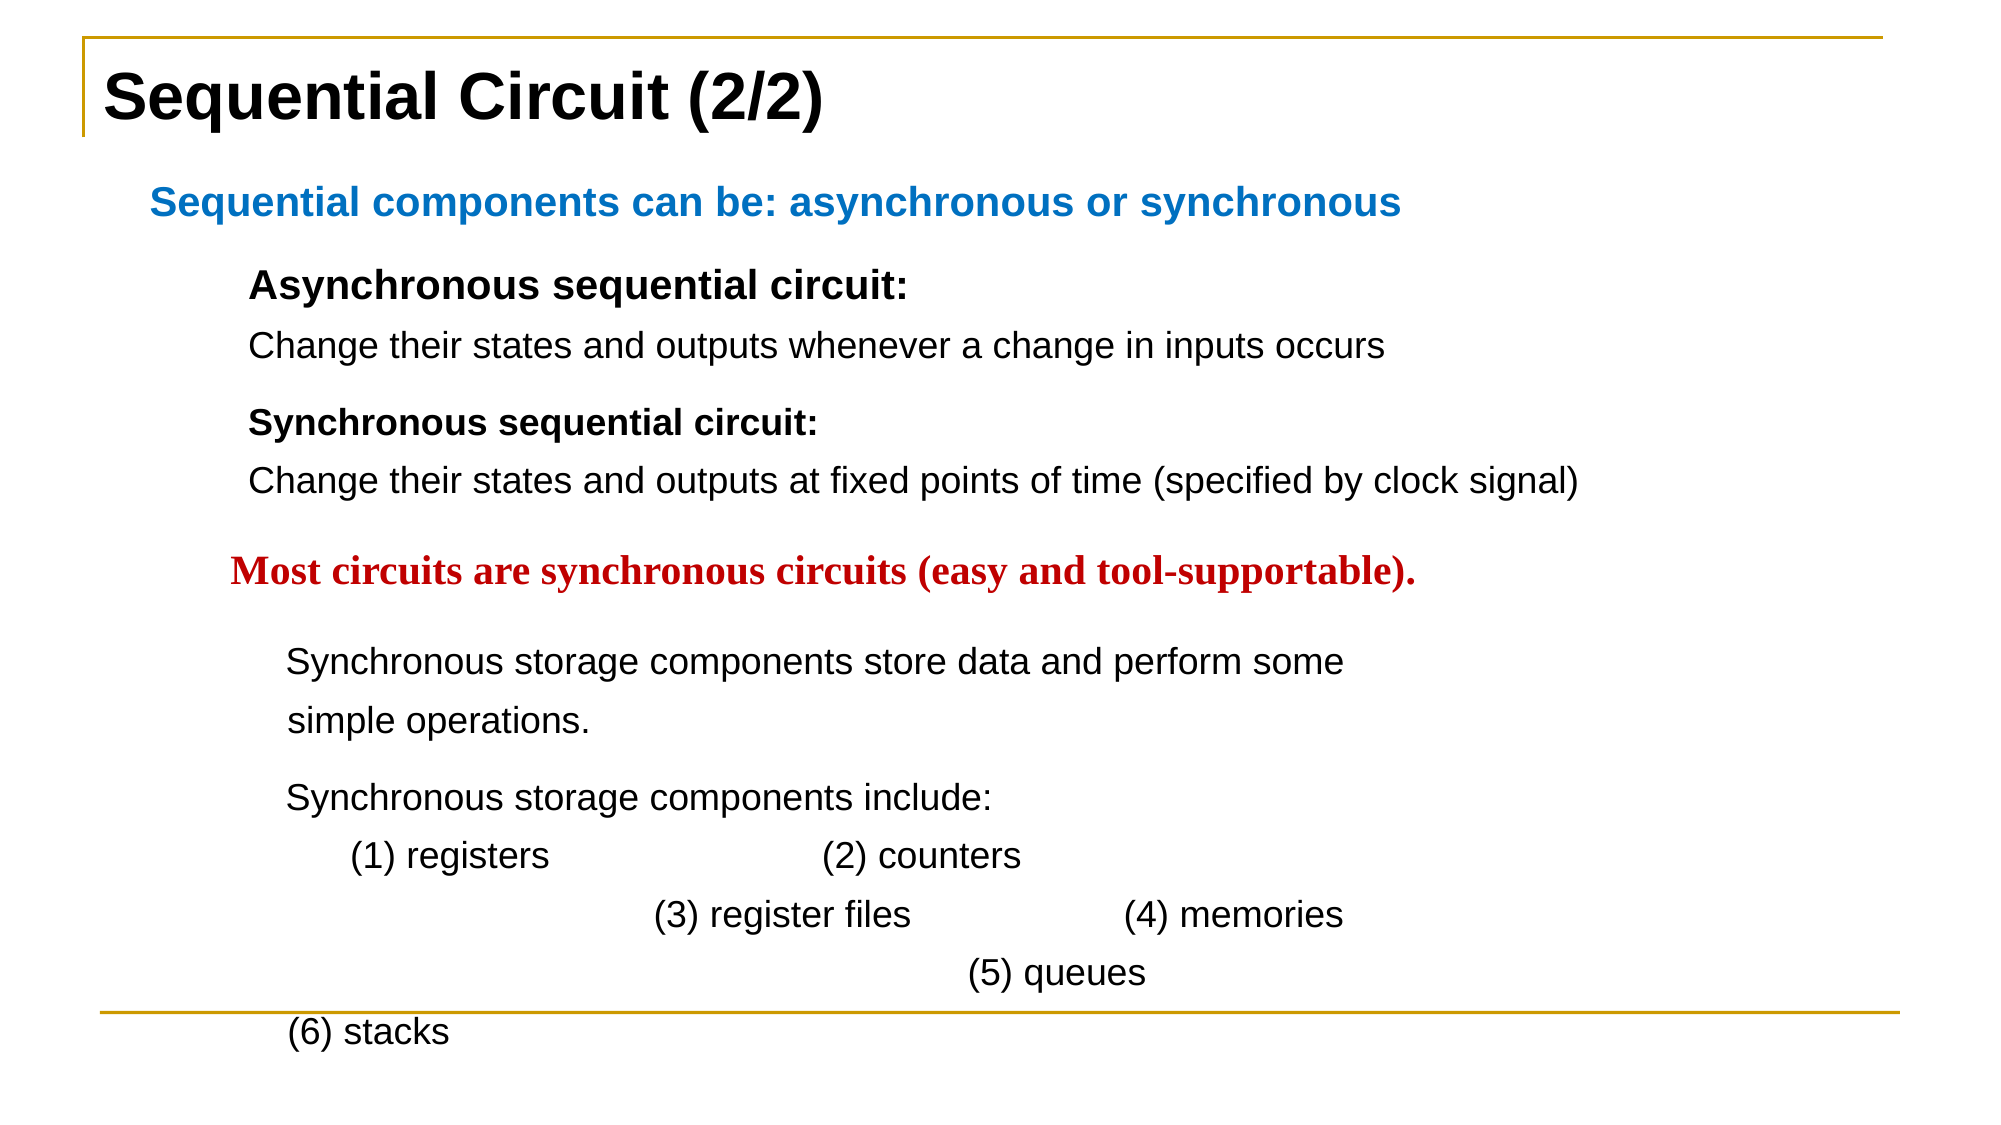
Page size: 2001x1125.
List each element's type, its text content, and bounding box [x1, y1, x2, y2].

text_box Synchronous storage components store data and perform some simple operations. Synchronous storage components include: (1) registers (2) counters (3) register files (4) memories (5) queues (6) stacks [228, 616, 1469, 1060]
text_box Asynchronous sequential circuit: Change their states and outputs whenever a change in inputs occurs Synchronous sequential circuit: Change their states and outputs at fixed points of time (specified by clock signal) [233, 235, 1595, 509]
text_box Sequential Circuit (2/2) [88, 45, 841, 141]
text_box Sequential components can be: asynchronous or synchronous [134, 89, 1469, 232]
text_box Most circuits are synchronous circuits (easy and tool-supportable). [215, 535, 1433, 601]
